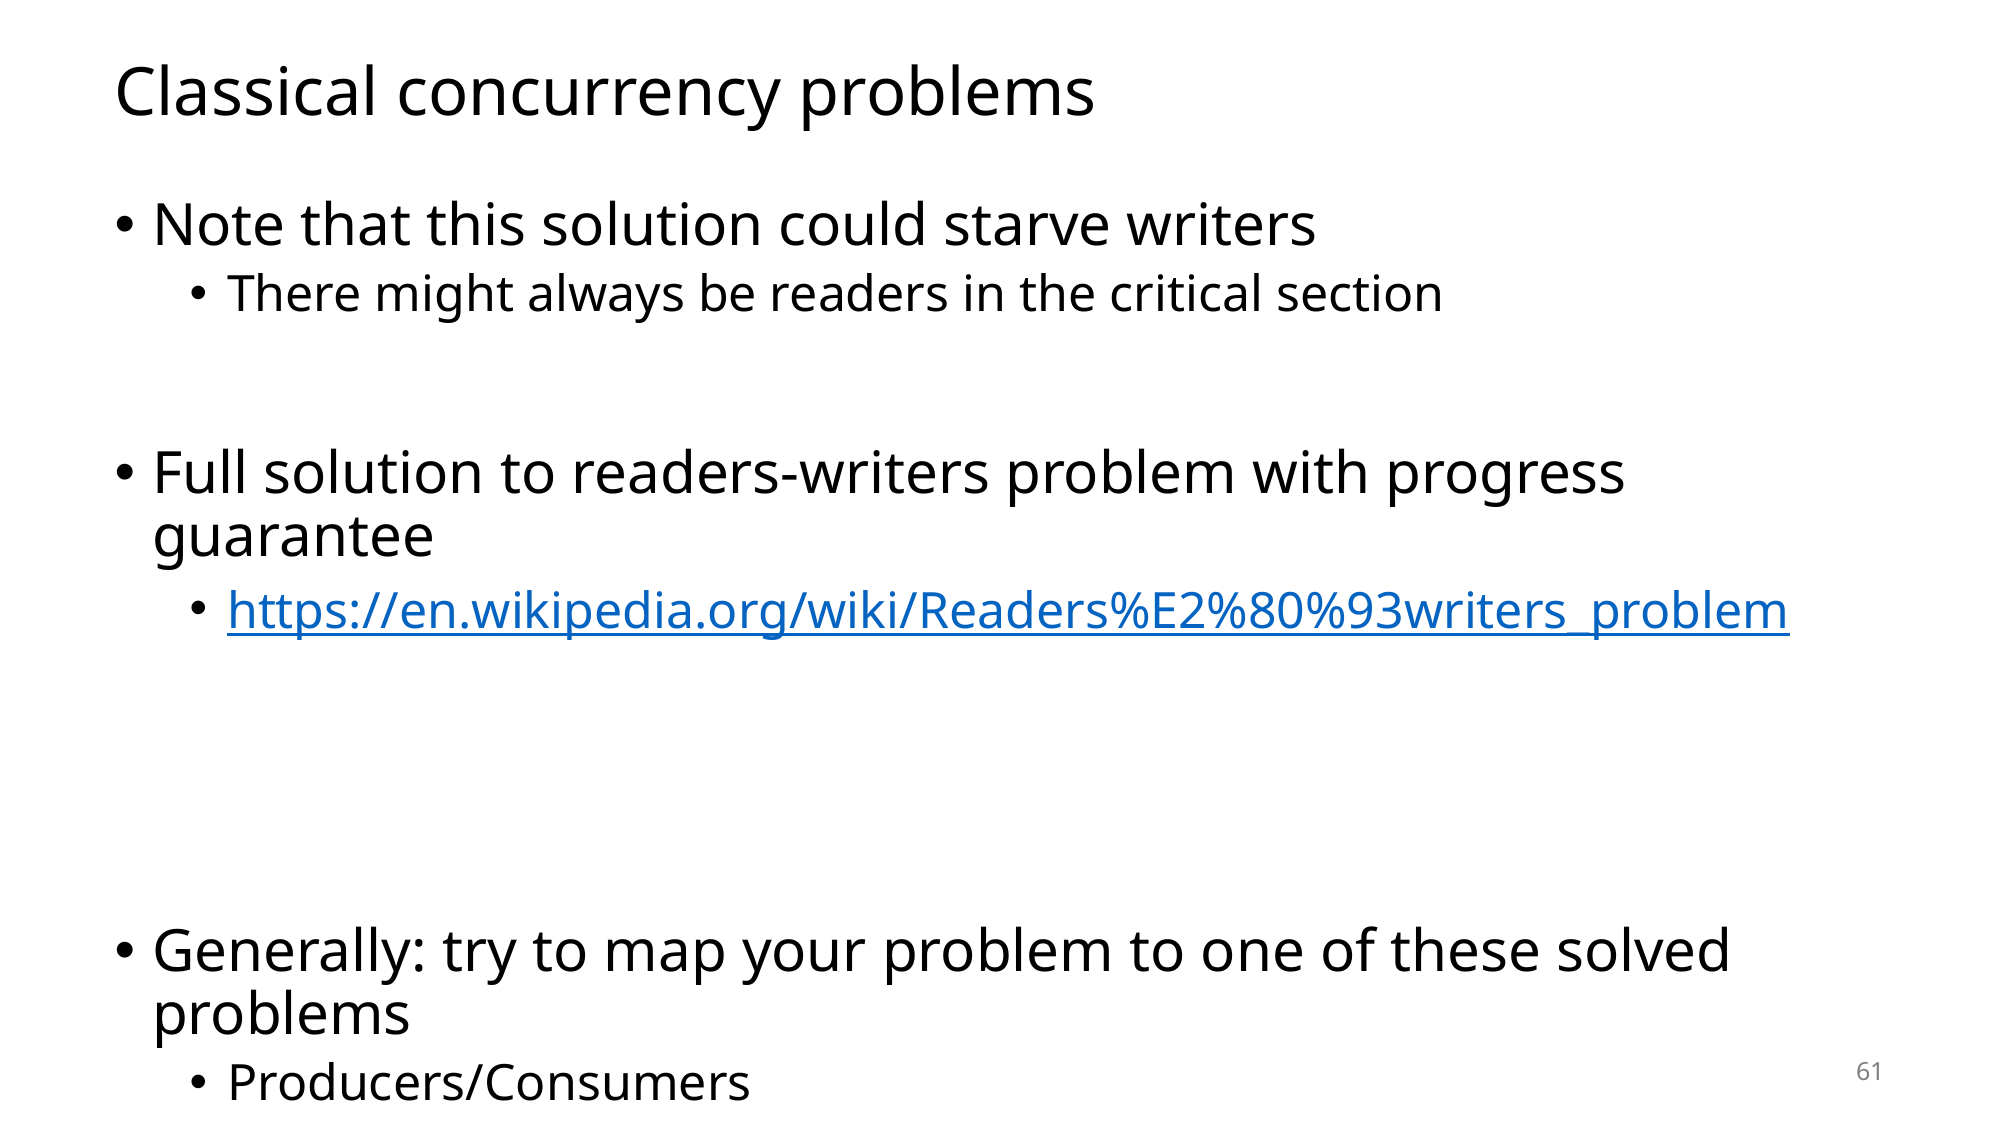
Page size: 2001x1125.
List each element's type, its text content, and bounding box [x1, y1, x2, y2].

slide_number 61 [1749, 1042, 1900, 1103]
list Note that this solution could starve writers There might always be readers in the critical section Full solution to readers-writers problem with progress guarantee https://en.wikipedia.org/wiki/Readers%E2%80%93writers_problem Generally: try to map your problem to one of these solved problems Producers/Consumers Readers/Writers [99, 187, 1940, 1013]
title Classical concurrency problems [99, 37, 1900, 150]
